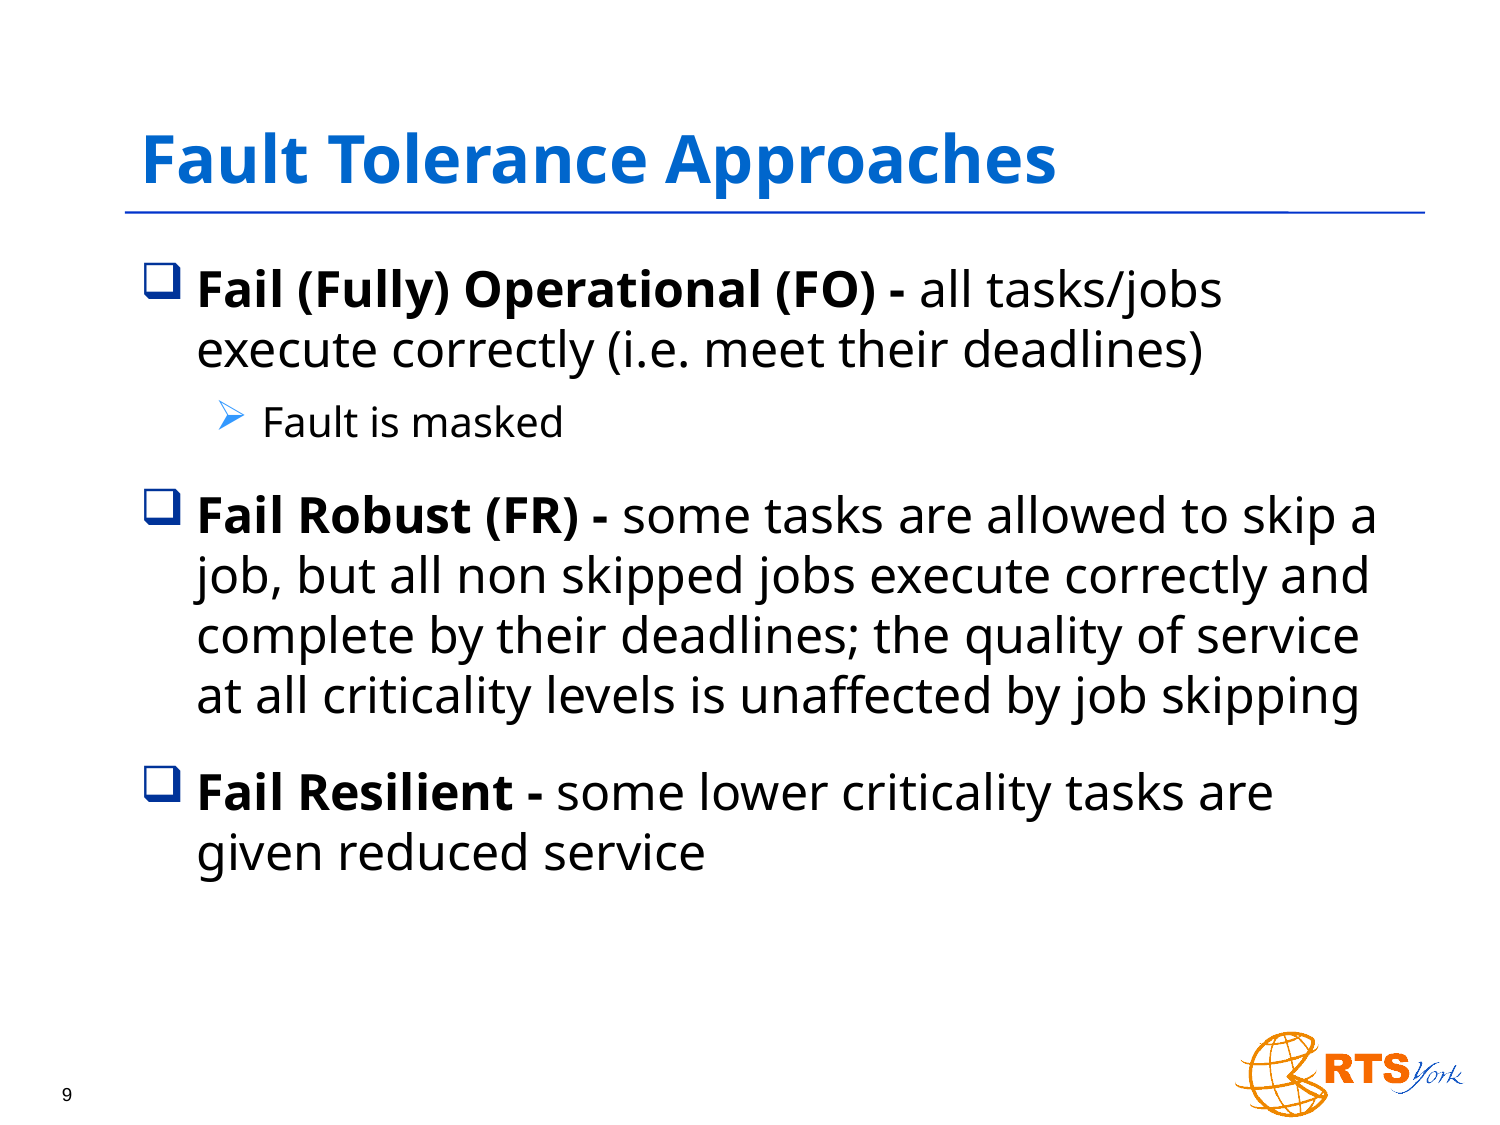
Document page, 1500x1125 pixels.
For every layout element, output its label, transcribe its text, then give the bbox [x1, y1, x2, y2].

list Fail (Fully) Operational (FO) - all tasks/jobs execute correctly (i.e. meet their deadlines) Fault is masked Fail Robust (FR) - some tasks are allowed to skip a job, but all non skipped jobs execute correctly and complete by their deadlines; the quality of service at all criticality levels is unaffected by job skipping Fail Resilient - some lower criticality tasks are given reduced service [124, 249, 1426, 1063]
slide_number 9 [0, 1075, 88, 1116]
title Fault Tolerance Approaches [124, 99, 1426, 215]
picture [1224, 988, 1487, 1125]
